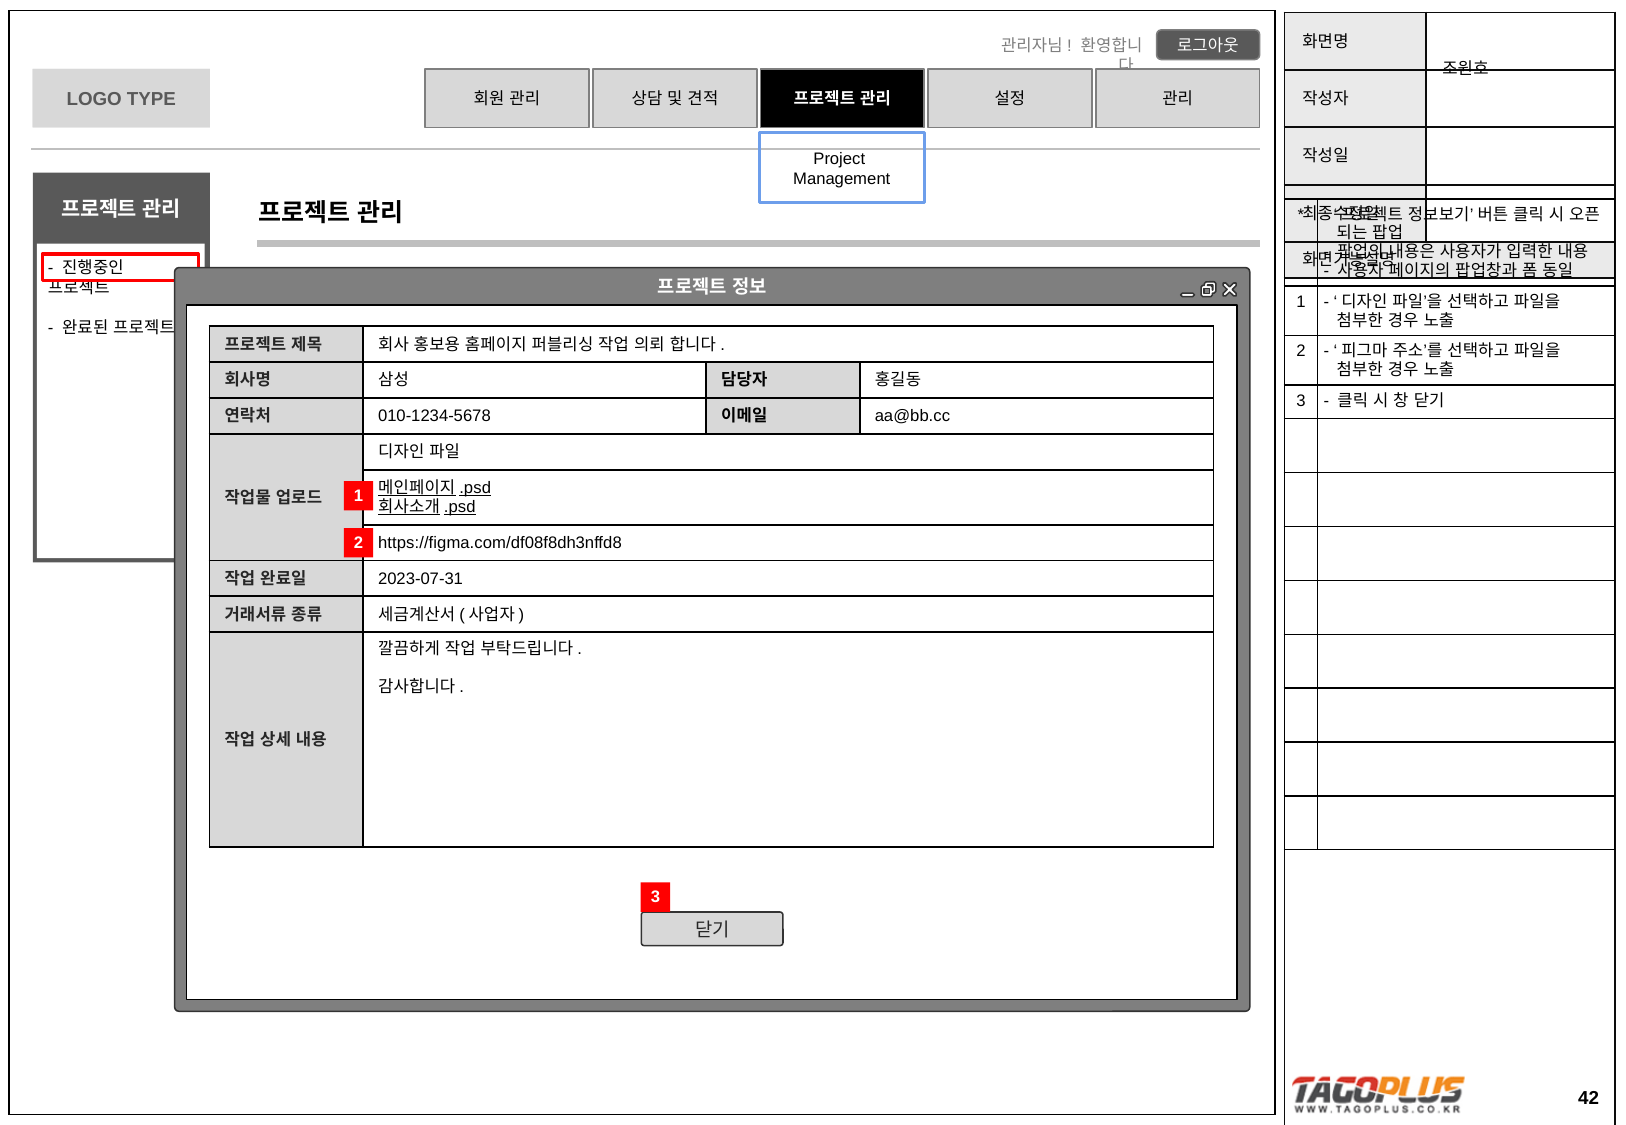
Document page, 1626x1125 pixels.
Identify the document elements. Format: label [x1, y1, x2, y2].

table_cell [1285, 743, 1317, 795]
table_cell [210, 633, 362, 846]
table_cell [210, 363, 362, 397]
table_cell [210, 399, 362, 433]
table_cell [1285, 581, 1317, 634]
table_cell [1285, 419, 1317, 472]
text_box [759, 132, 925, 203]
table_cell [1318, 635, 1614, 687]
table_cell [364, 633, 1213, 846]
table_cell [1285, 336, 1317, 384]
table_cell [364, 435, 1213, 469]
table_cell [1318, 336, 1614, 384]
table_cell [364, 399, 705, 433]
table_cell [1318, 473, 1614, 526]
table_cell [210, 561, 362, 595]
table_cell [1318, 743, 1614, 795]
table_cell [210, 597, 362, 631]
table_cell [210, 435, 362, 560]
table_cell [1318, 797, 1614, 849]
table_cell [1285, 386, 1317, 418]
table_cell [364, 526, 1213, 560]
table_cell [1285, 287, 1317, 335]
table_header [1318, 200, 1614, 285]
table_cell [1285, 689, 1317, 741]
table_cell [1318, 419, 1614, 472]
table_cell [861, 363, 1213, 397]
table_cell [1285, 527, 1317, 580]
table_header [1285, 200, 1317, 285]
table_cell [1318, 287, 1614, 335]
picture [1290, 1069, 1467, 1117]
table_cell [364, 363, 705, 397]
table_cell [364, 561, 1213, 595]
table_cell [364, 471, 1213, 524]
table_cell [1285, 635, 1317, 687]
table_cell [707, 399, 859, 433]
table_cell [861, 399, 1213, 433]
table_cell [1318, 386, 1614, 418]
table_header [364, 327, 1213, 361]
text_box [243, 189, 424, 235]
table_cell [1318, 527, 1614, 580]
table_cell [707, 363, 859, 397]
table_cell [1285, 797, 1317, 849]
table_cell [1318, 689, 1614, 741]
table_cell [1318, 581, 1614, 634]
table_cell [364, 597, 1213, 631]
text_box [42, 253, 1250, 1012]
table_header [210, 327, 362, 361]
table_cell [1285, 473, 1317, 526]
